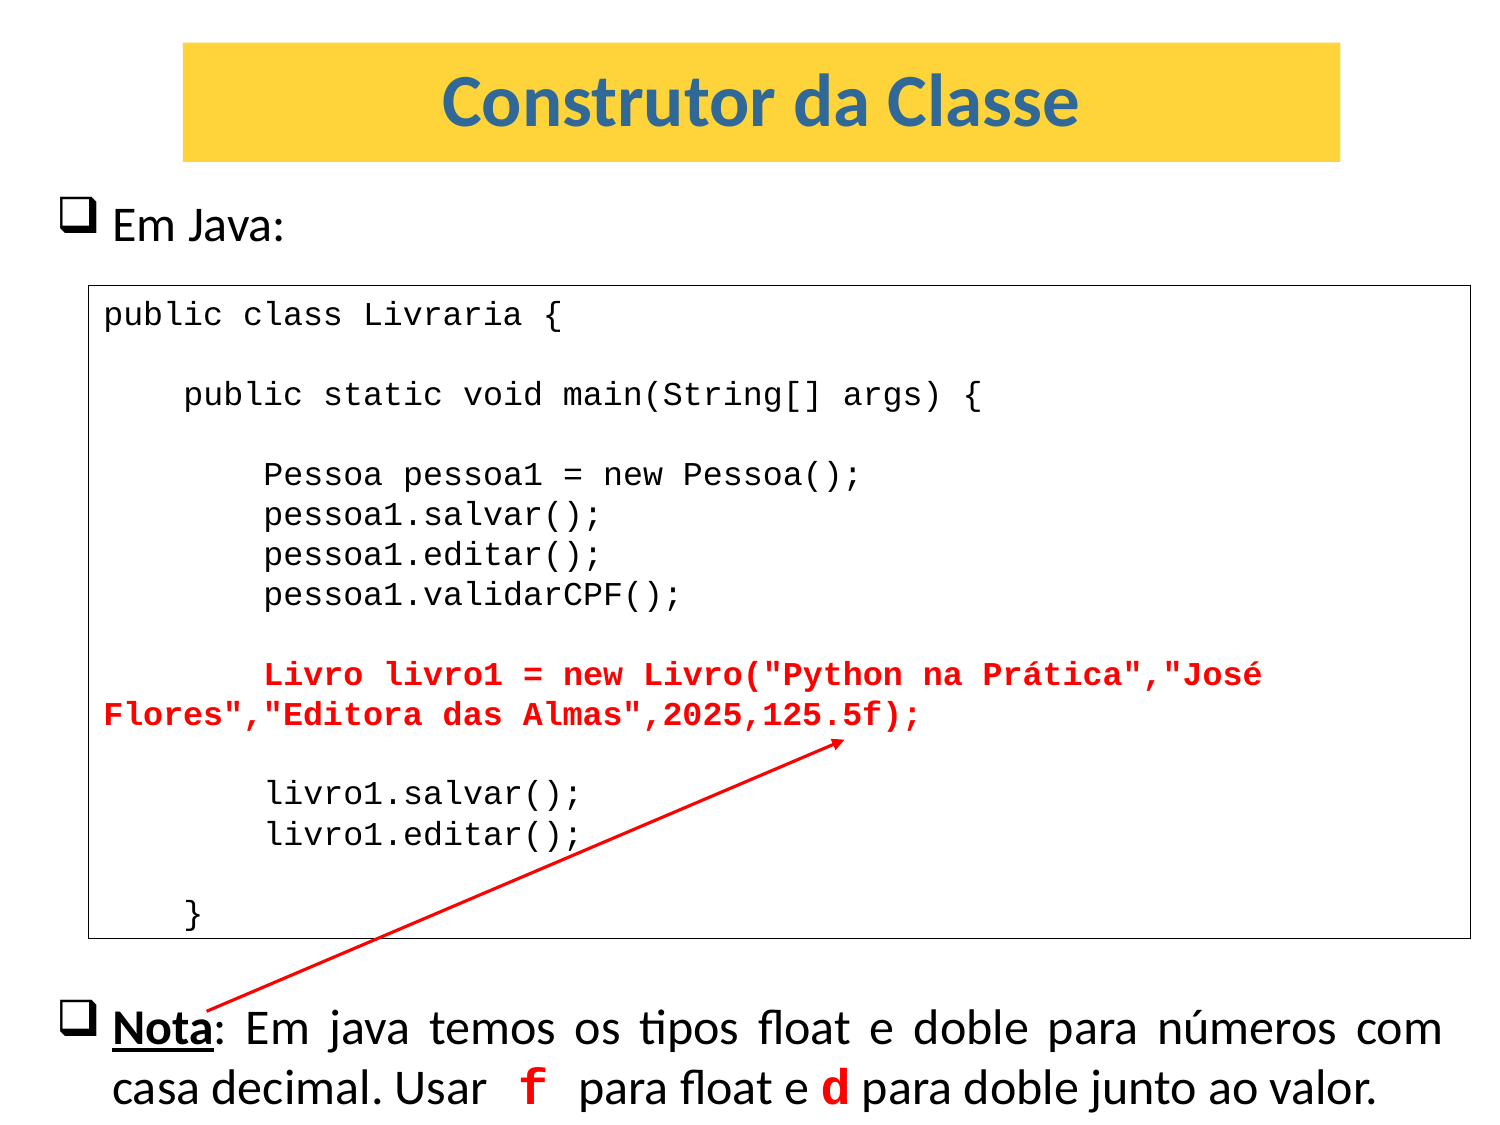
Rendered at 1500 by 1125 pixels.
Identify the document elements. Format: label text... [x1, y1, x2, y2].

text_box Em Java: [41, 184, 1459, 260]
text_box Construtor da Classe [182, 42, 1341, 162]
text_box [206, 739, 845, 1012]
text_box Nota: Em java temos os tipos float e doble para números com casa decimal. Usar f para float e d para doble junto ao valor. [41, 987, 1459, 1123]
text_box public class Livraria { public static void main(String[] args) { Pessoa pessoa1 = new Pessoa(); pessoa1.salvar(); pessoa1.editar(); pessoa1.validarCPF(); Livro livro1 = new Livro("Python na Prática","José Flores","Editora das Almas",2025,125.5f); livro1.salvar(); livro1.editar(); } [88, 285, 1471, 939]
